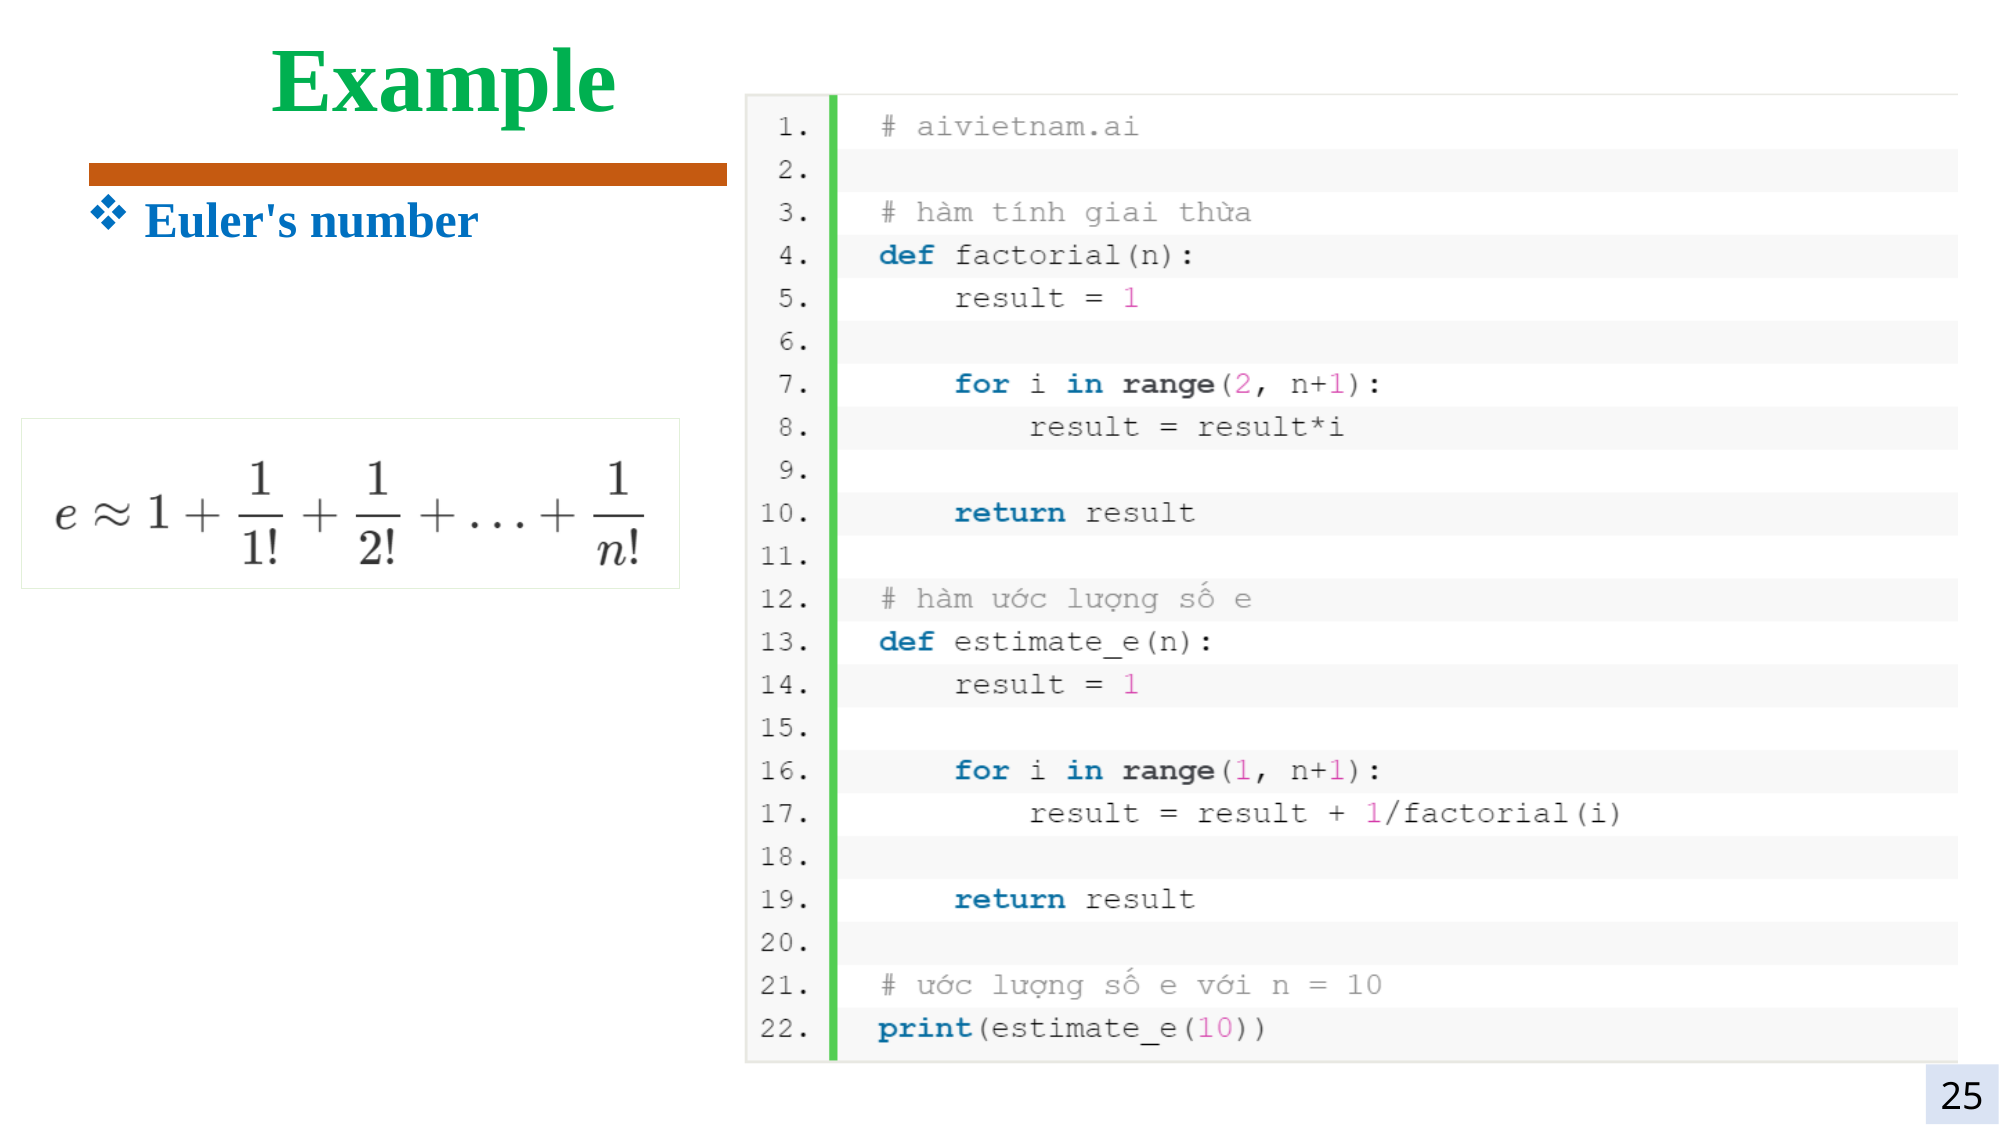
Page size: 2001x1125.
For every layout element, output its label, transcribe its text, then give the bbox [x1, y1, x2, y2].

title Example [137, 0, 752, 163]
list Euler's number [71, 187, 686, 315]
text_box [89, 163, 726, 186]
picture [726, 80, 1958, 1080]
text_box 25 [1925, 1064, 1999, 1125]
picture [21, 418, 680, 589]
